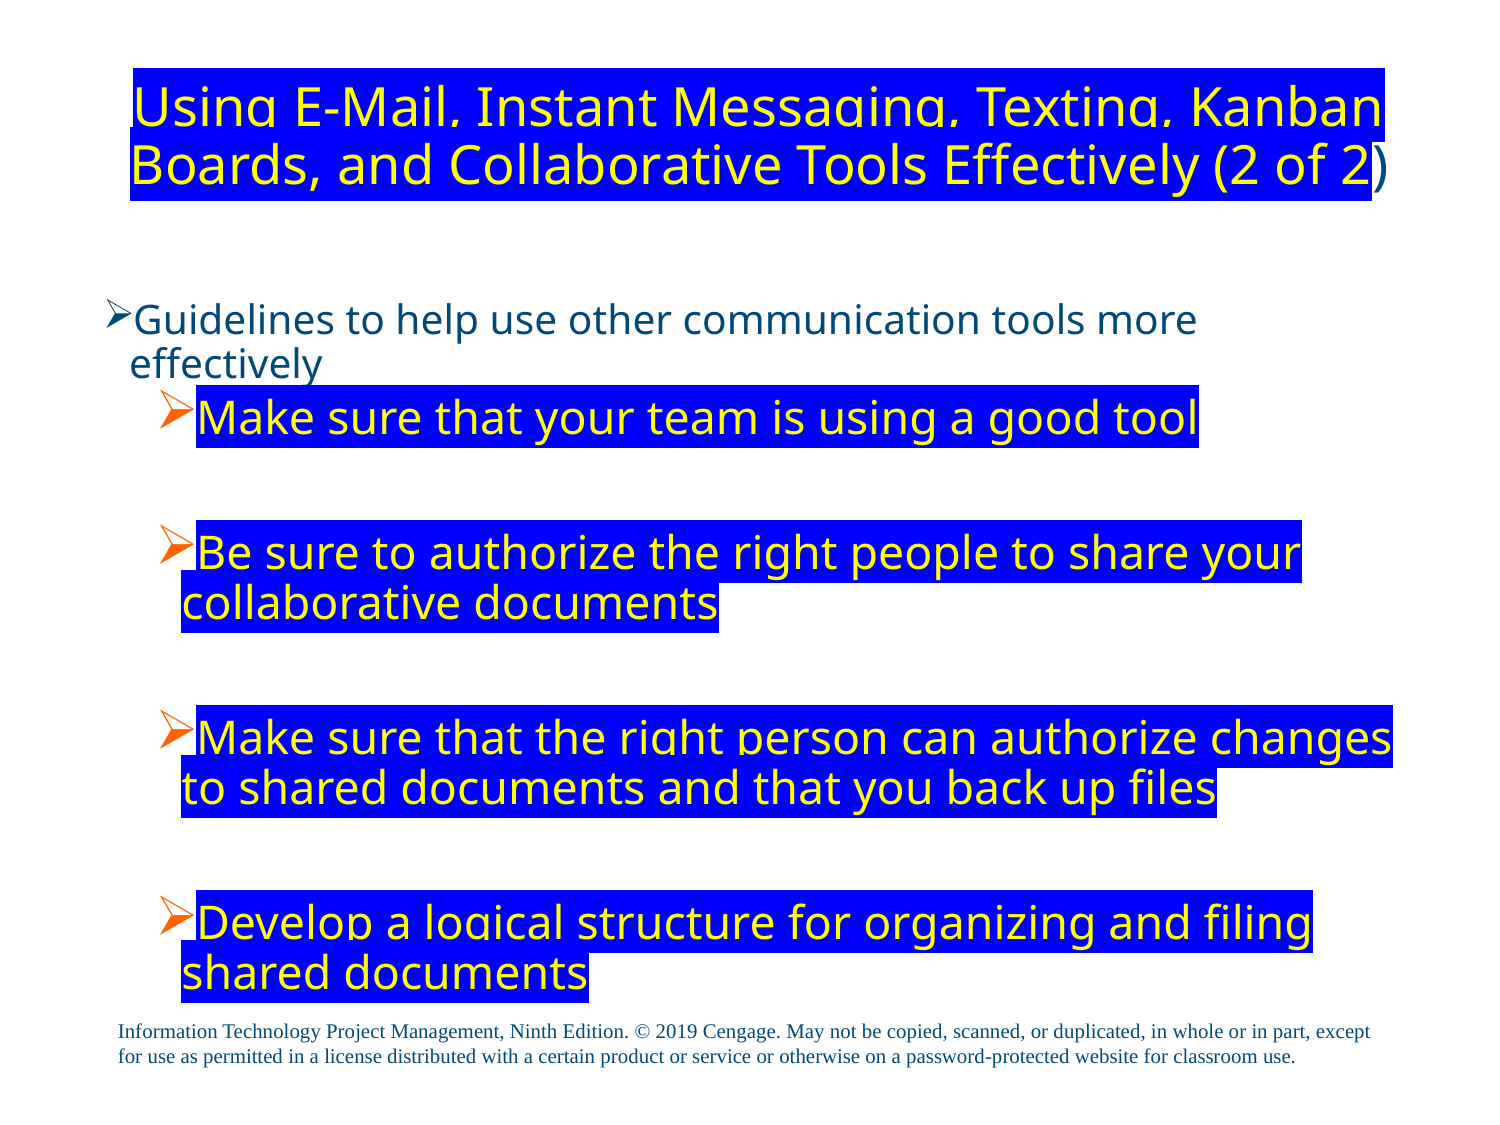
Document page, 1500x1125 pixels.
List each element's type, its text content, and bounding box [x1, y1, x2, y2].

list Guidelines to help use other communication tools more effectively Make sure that your team is using a good tool Be sure to authorize the right people to share your collaborative documents Make sure that the right person can authorize changes to shared documents and that you back up files Develop a logical structure for organizing and filing shared documents [103, 299, 1397, 1009]
title Using E-Mail, Instant Messaging, Texting, Kanban Boards, and Collaborative Tools Effectively (2 of 2) [112, 79, 1406, 297]
footer Information Technology Project Management, Ninth Edition. © 2019 Cengage. May not be copied, scanned, or duplicated, in whole or in part, except for use as permitted in a license distributed with a certain product or service or otherwise on a password-protected website for classroom use. [103, 1009, 1397, 1070]
